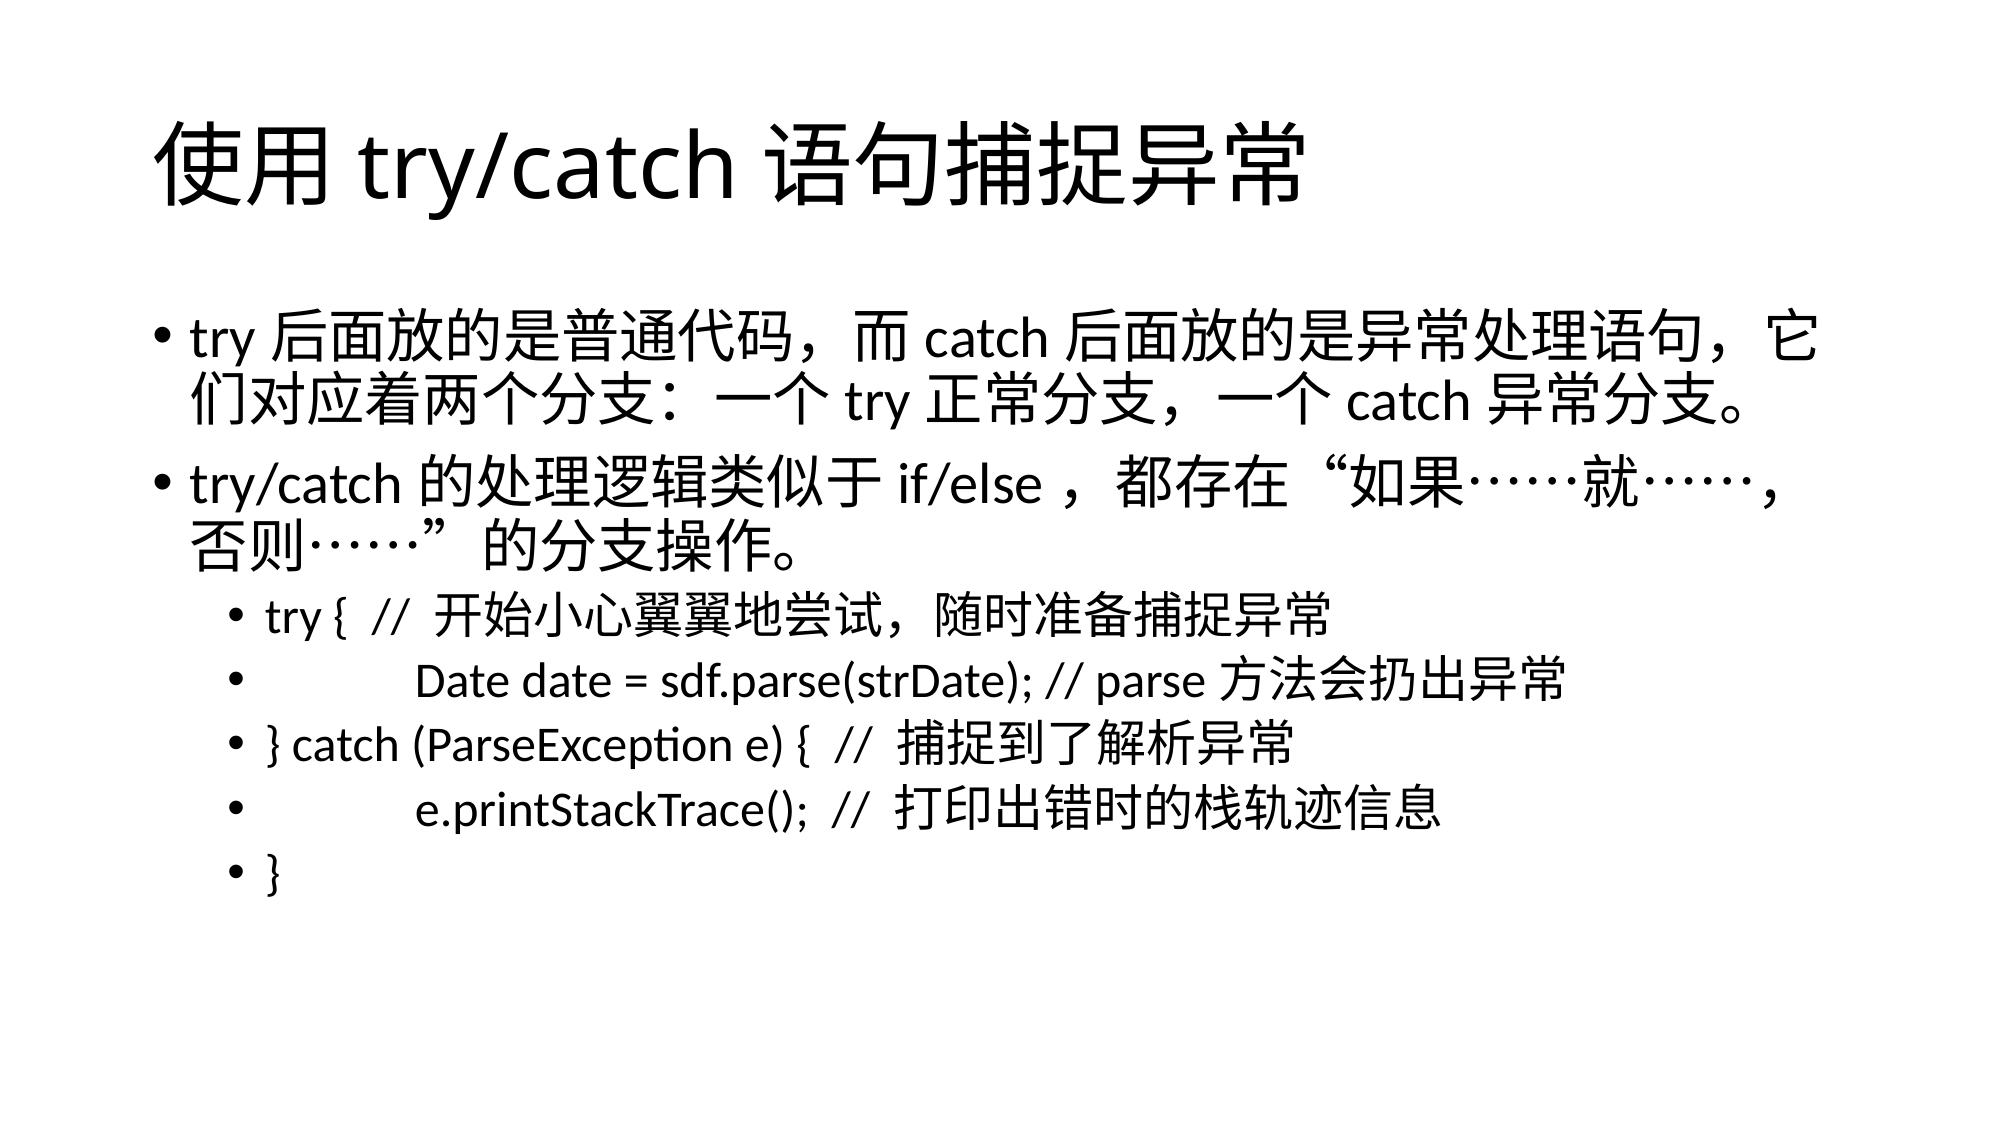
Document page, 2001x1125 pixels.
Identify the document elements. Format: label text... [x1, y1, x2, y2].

list try后面放的是普通代码，而catch后面放的是异常处理语句，它们对应着两个分支：一个try正常分支，一个catch异常分支。 try/catch的处理逻辑类似于if/else，都存在“如果……就……，否则……”的分支操作。 try { // 开始小心翼翼地尝试，随时准备捕捉异常 Date date = sdf.parse(strDate); // parse方法会扔出异常 } catch (ParseException e) { // 捕捉到了解析异常 e.printStackTrace(); // 打印出错时的栈轨迹信息 } [137, 299, 1863, 1014]
title 使用try/catch语句捕捉异常 [137, 59, 1863, 278]
